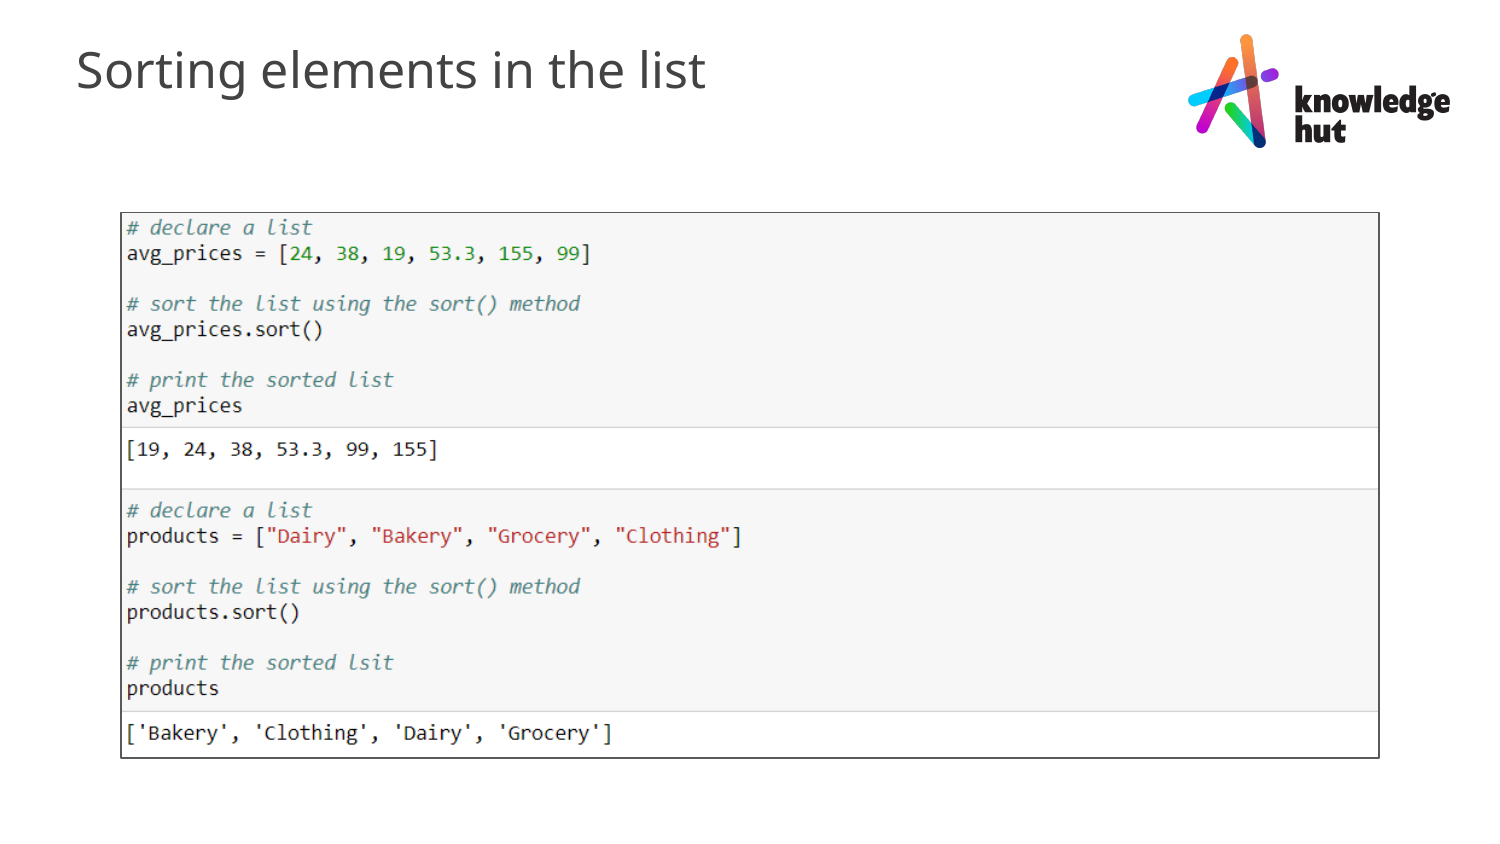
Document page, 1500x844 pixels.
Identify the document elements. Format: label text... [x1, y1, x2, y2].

picture [1184, 30, 1454, 152]
text_box Sorting elements in the list [61, 23, 1285, 112]
picture [121, 213, 1379, 758]
